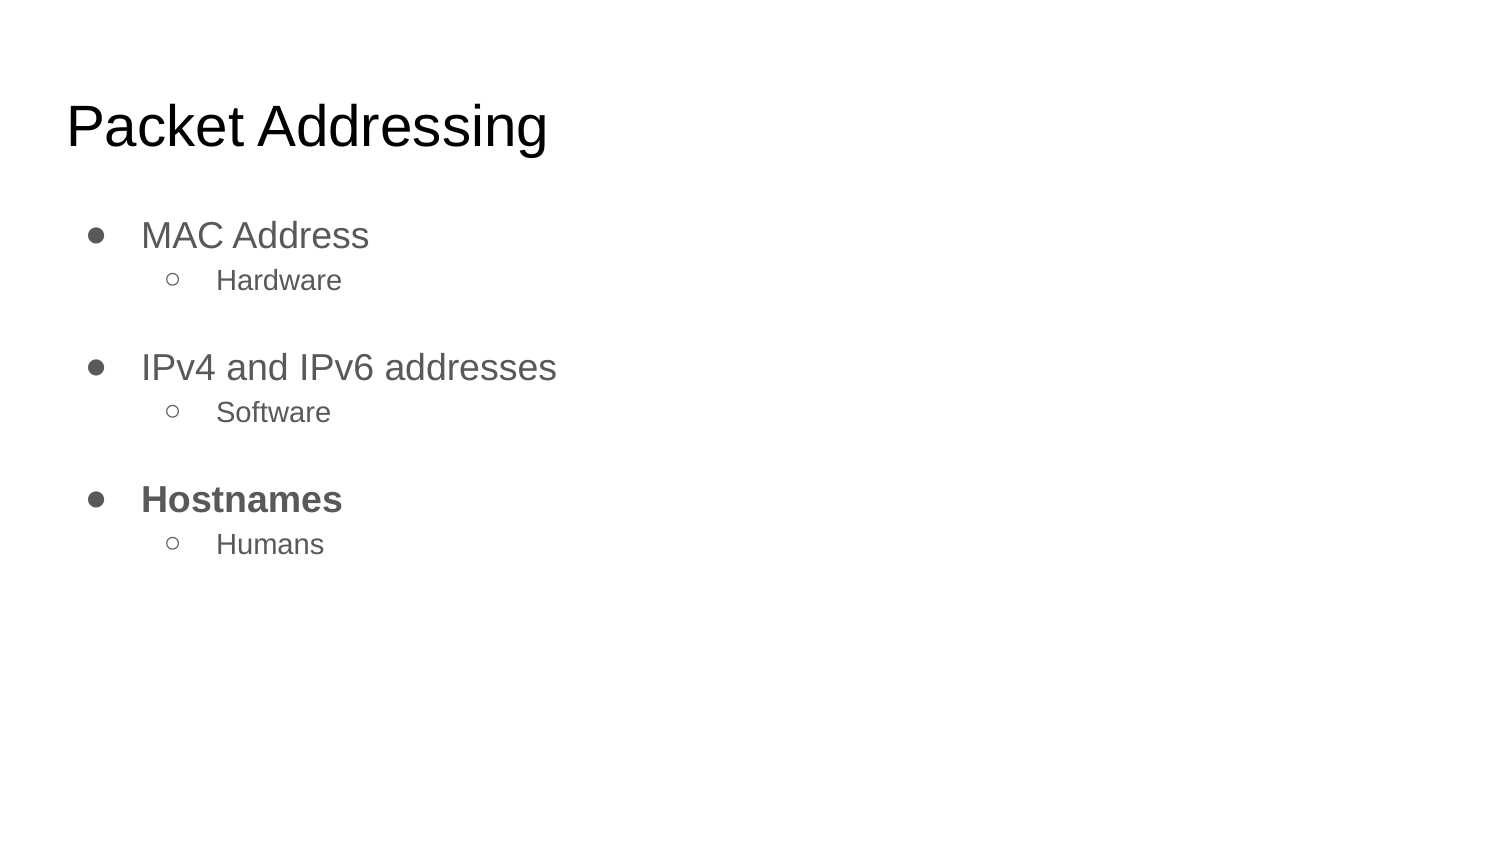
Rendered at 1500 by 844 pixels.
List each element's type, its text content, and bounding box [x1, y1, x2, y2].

title Packet Addressing [51, 72, 1449, 167]
list MAC Address Hardware IPv4 and IPv6 addresses Software Hostnames Humans [51, 189, 1449, 750]
